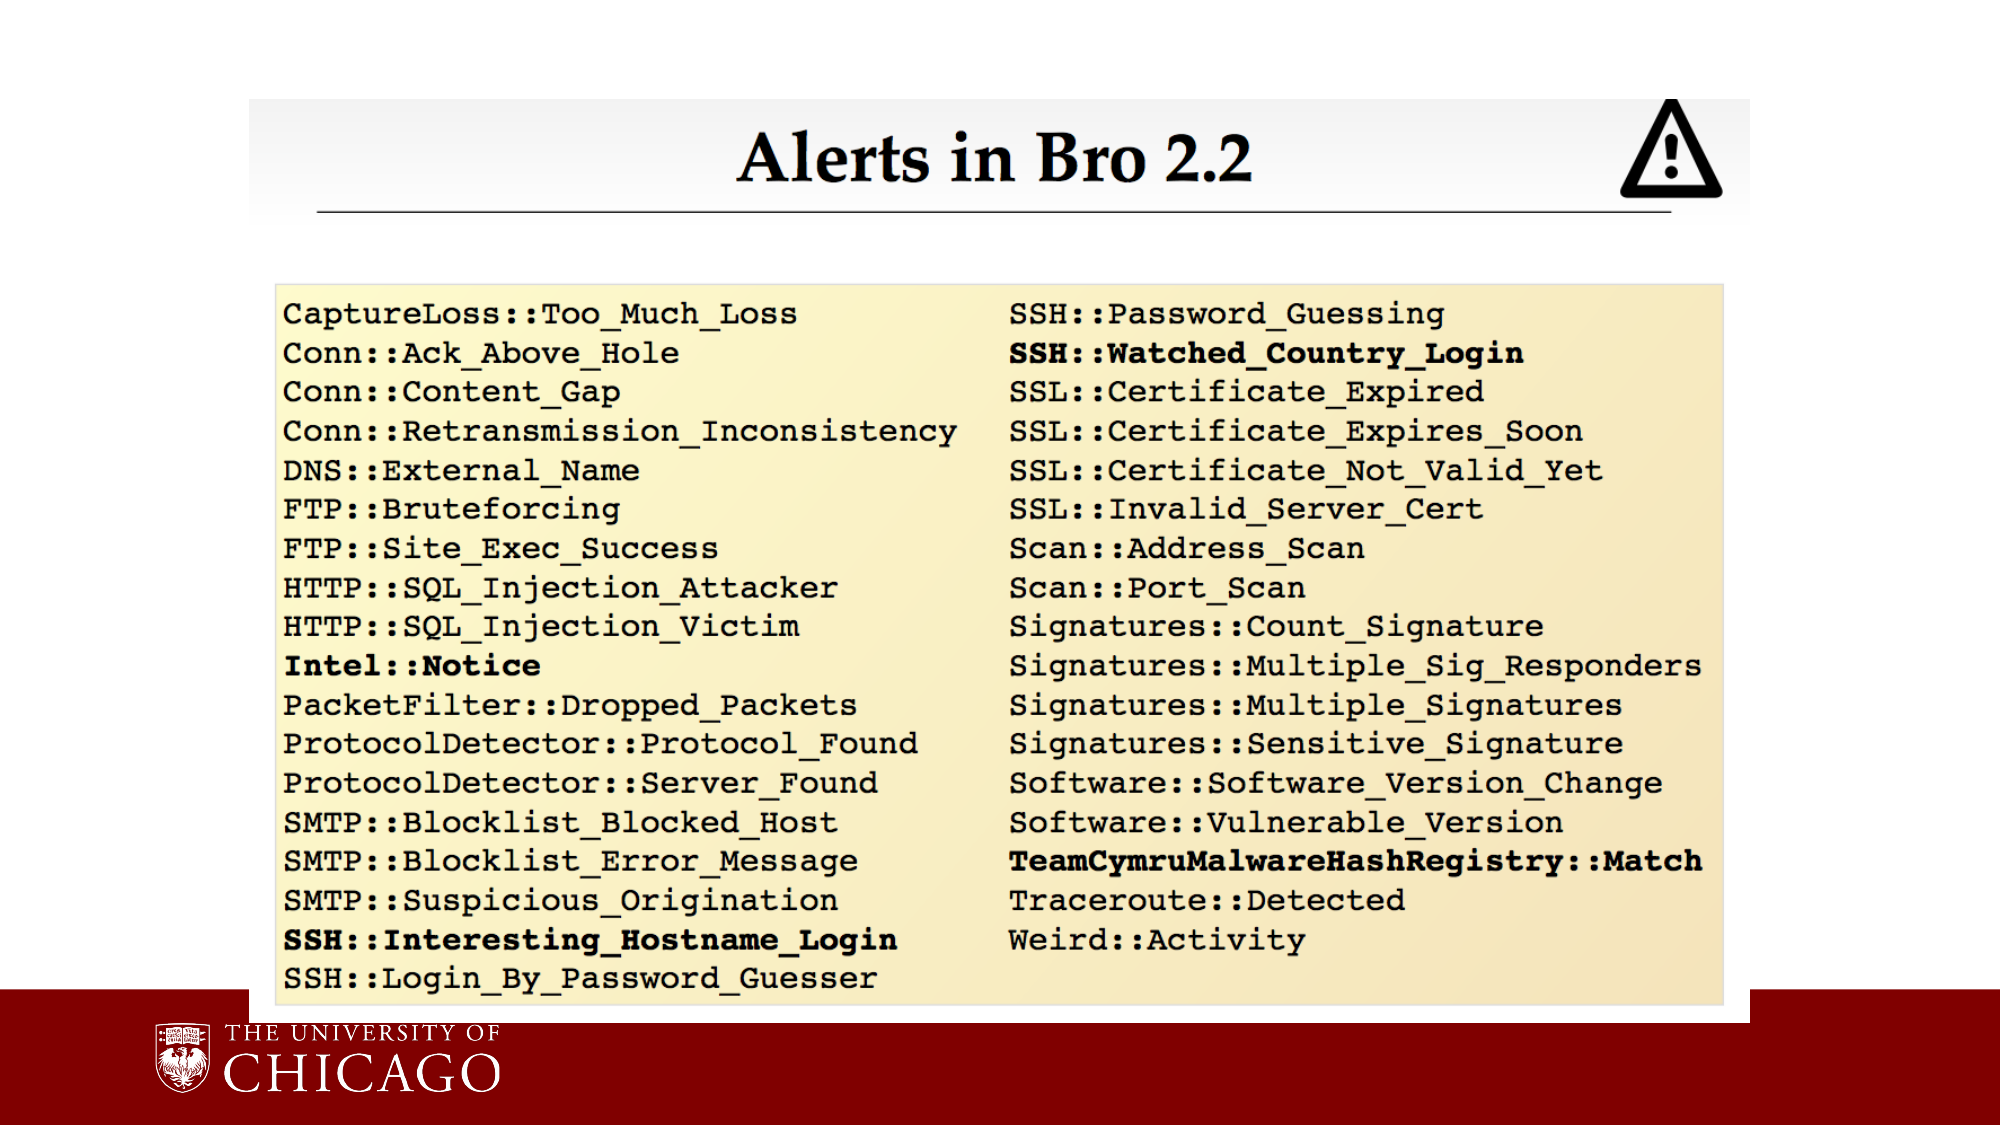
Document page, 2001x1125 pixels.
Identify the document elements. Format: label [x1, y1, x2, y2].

picture [249, 99, 1750, 1023]
